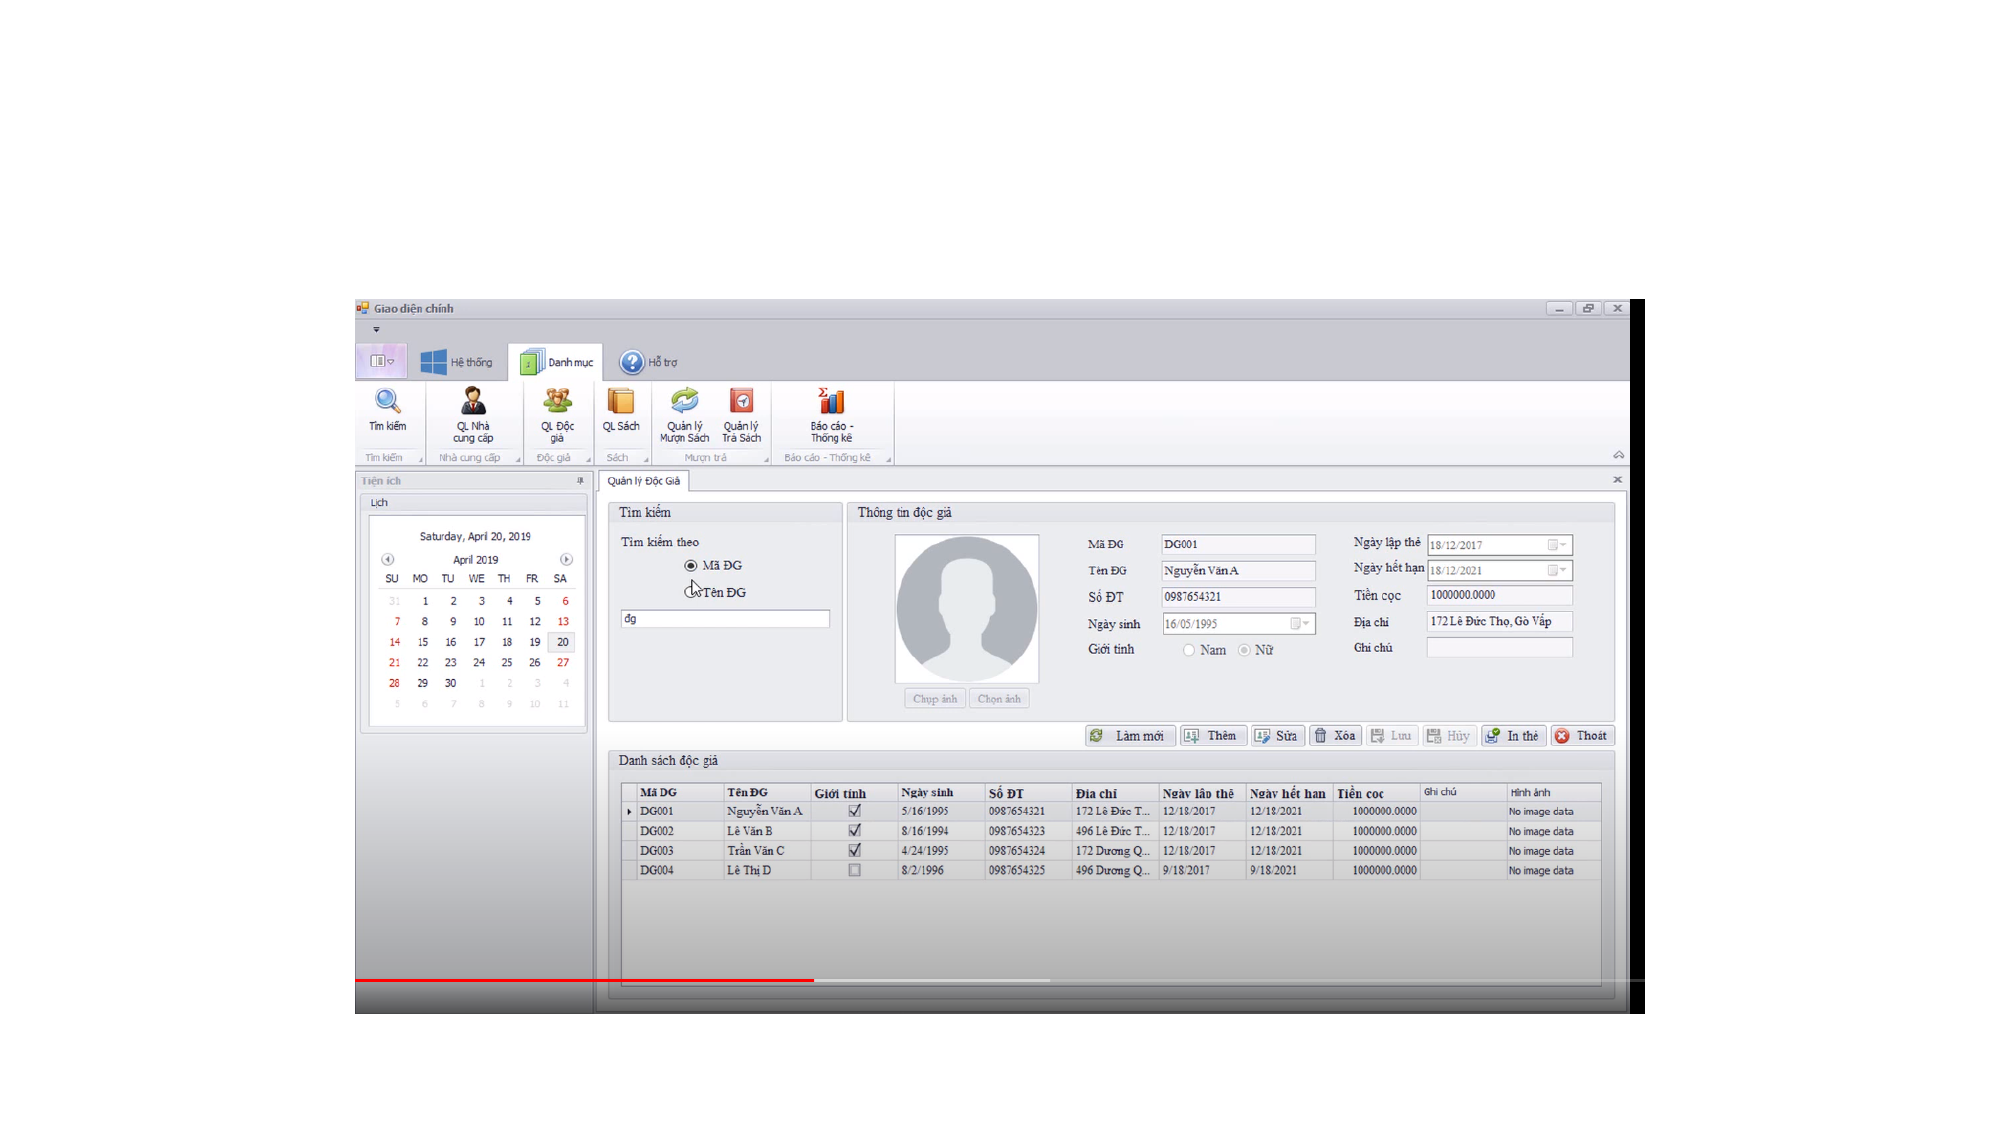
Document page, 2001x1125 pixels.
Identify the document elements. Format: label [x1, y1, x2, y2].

list [355, 299, 1645, 1014]
